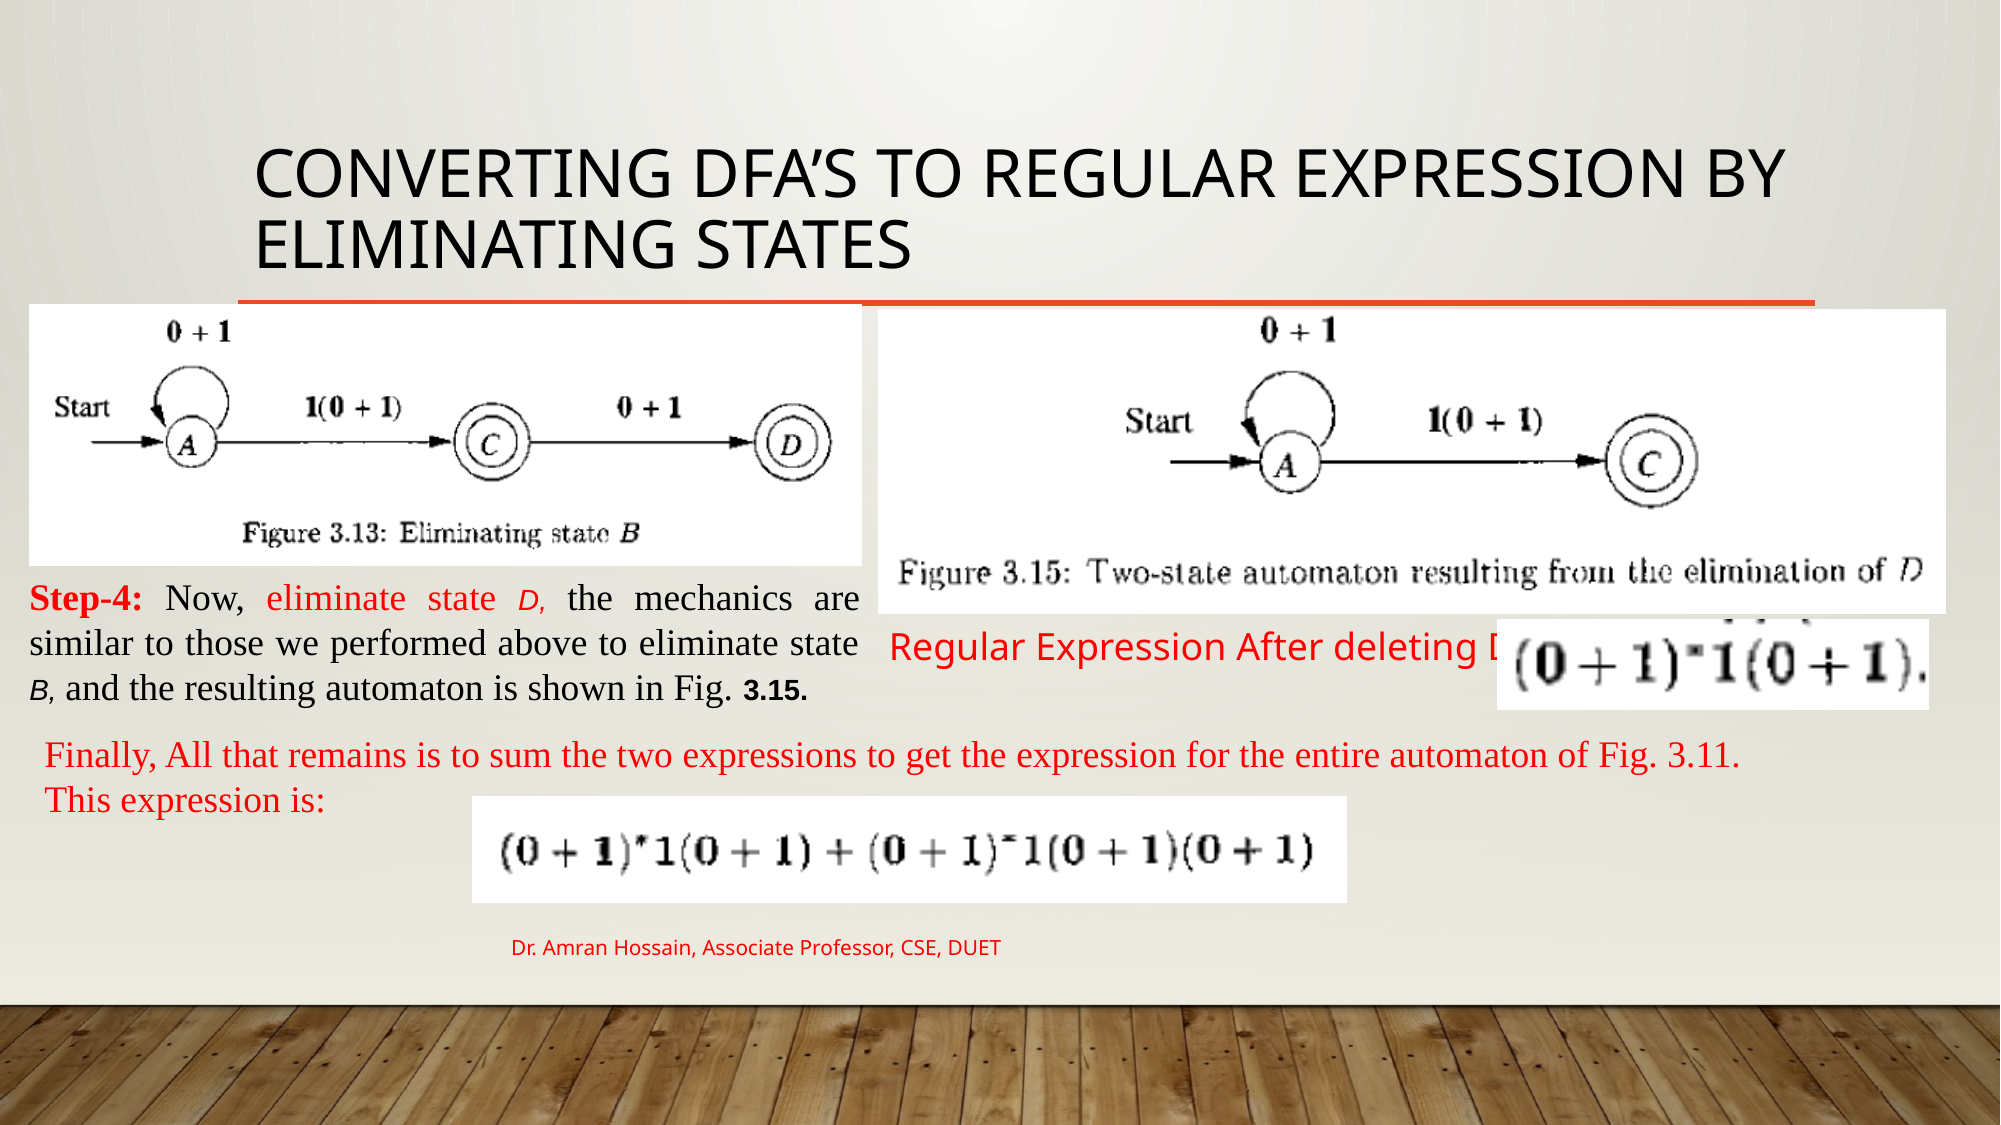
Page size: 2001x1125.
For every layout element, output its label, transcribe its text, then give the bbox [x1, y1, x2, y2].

picture [0, 1005, 2000, 1125]
picture [878, 309, 1946, 614]
footer Dr. Amran Hossain, Associate Professor, CSE, DUET [495, 923, 1471, 974]
text_box Regular Expression After deleting D: [874, 615, 1550, 676]
picture [29, 303, 862, 566]
picture [1497, 618, 1929, 710]
title Converting DFA’s to regular expression by eliminating states [238, 131, 1814, 305]
text_box Finally, All that remains is to sum the two expressions to get the expression for the entire automaton of Fig. 3.11. This expression is: [29, 723, 1832, 828]
text_box Step-4: Now, eliminate state D, the mechanics are similar to those we performed above to eliminate state B, and the resulting automaton is shown in Fig. 3.15. [14, 565, 877, 716]
picture [472, 796, 1348, 904]
